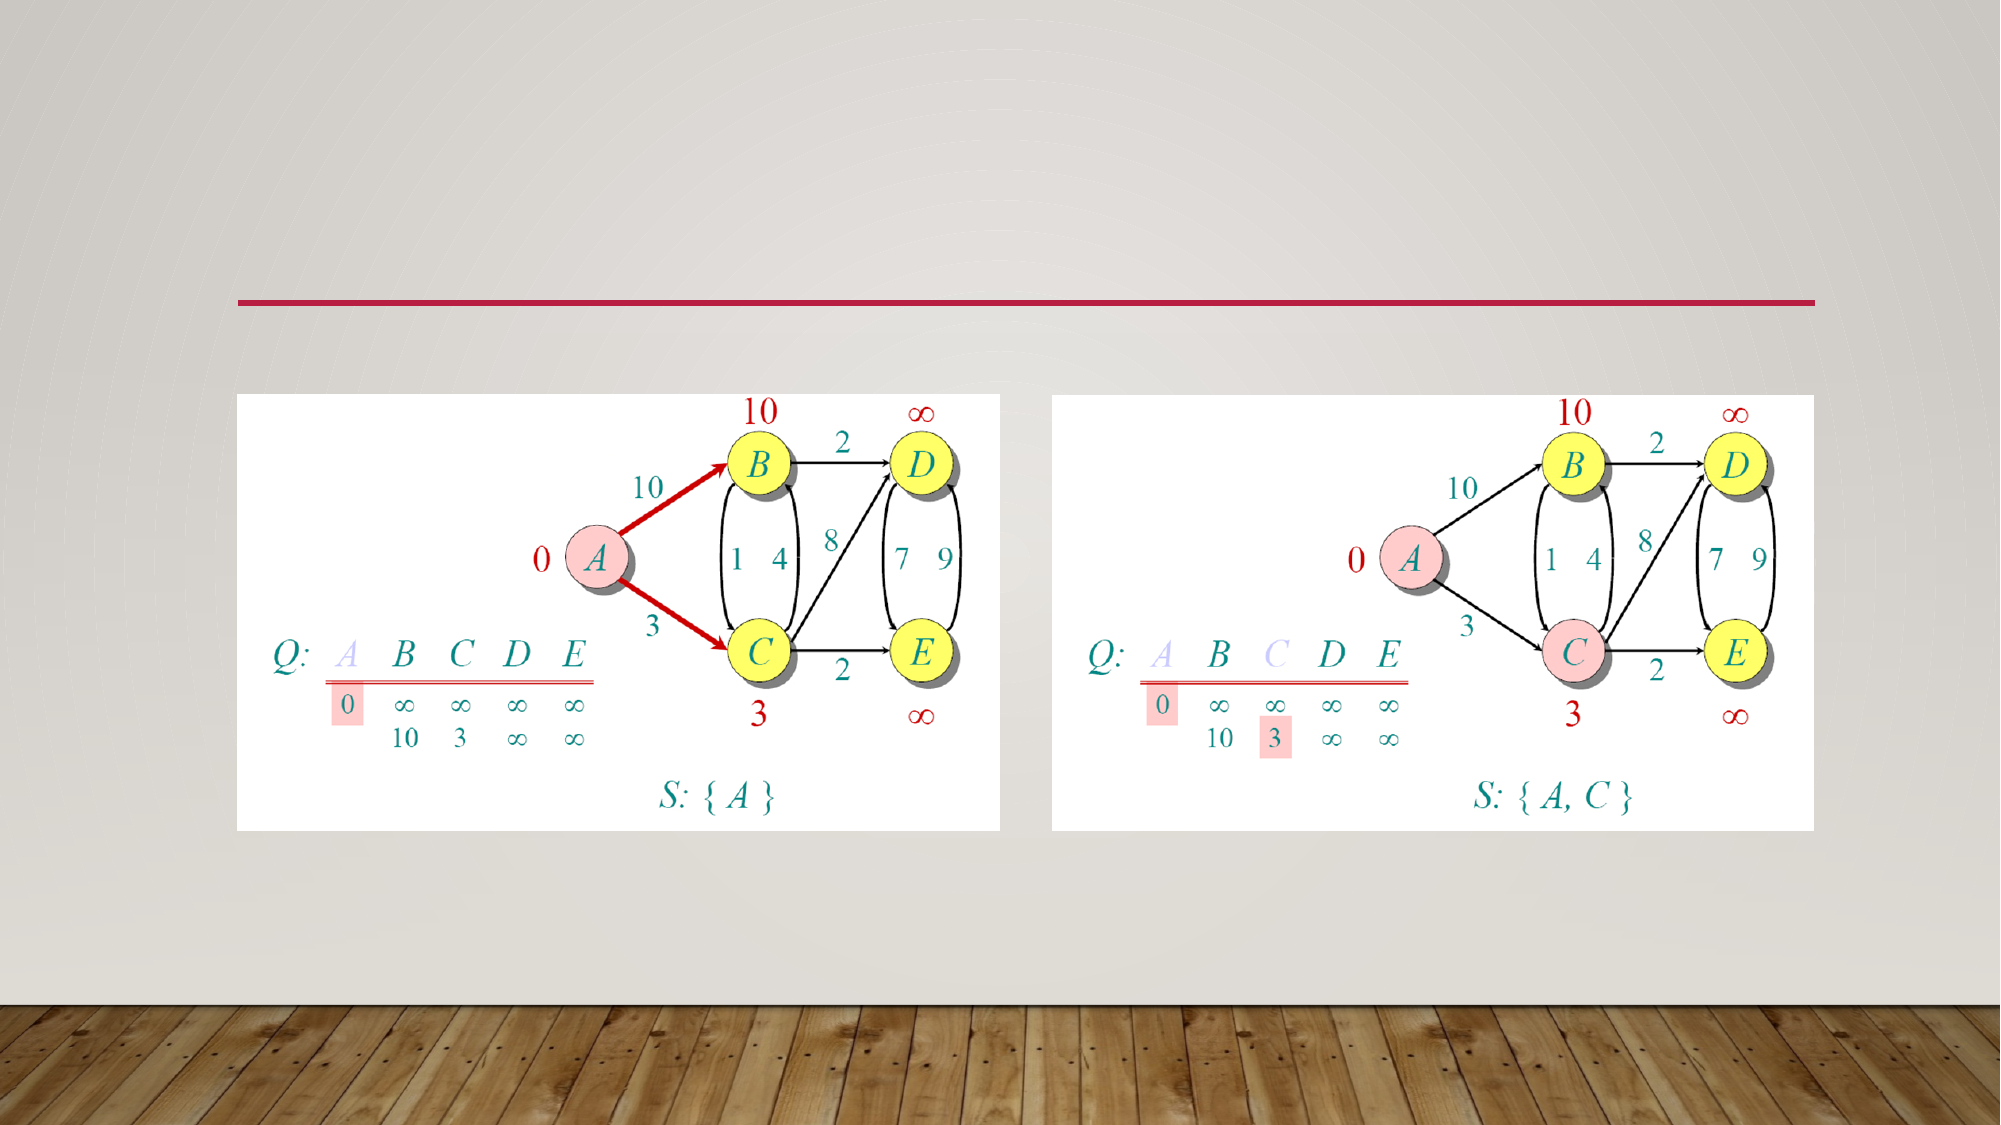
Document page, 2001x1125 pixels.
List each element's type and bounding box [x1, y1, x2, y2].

list [1051, 395, 1815, 832]
list [237, 394, 1000, 831]
picture [0, 1005, 2000, 1125]
